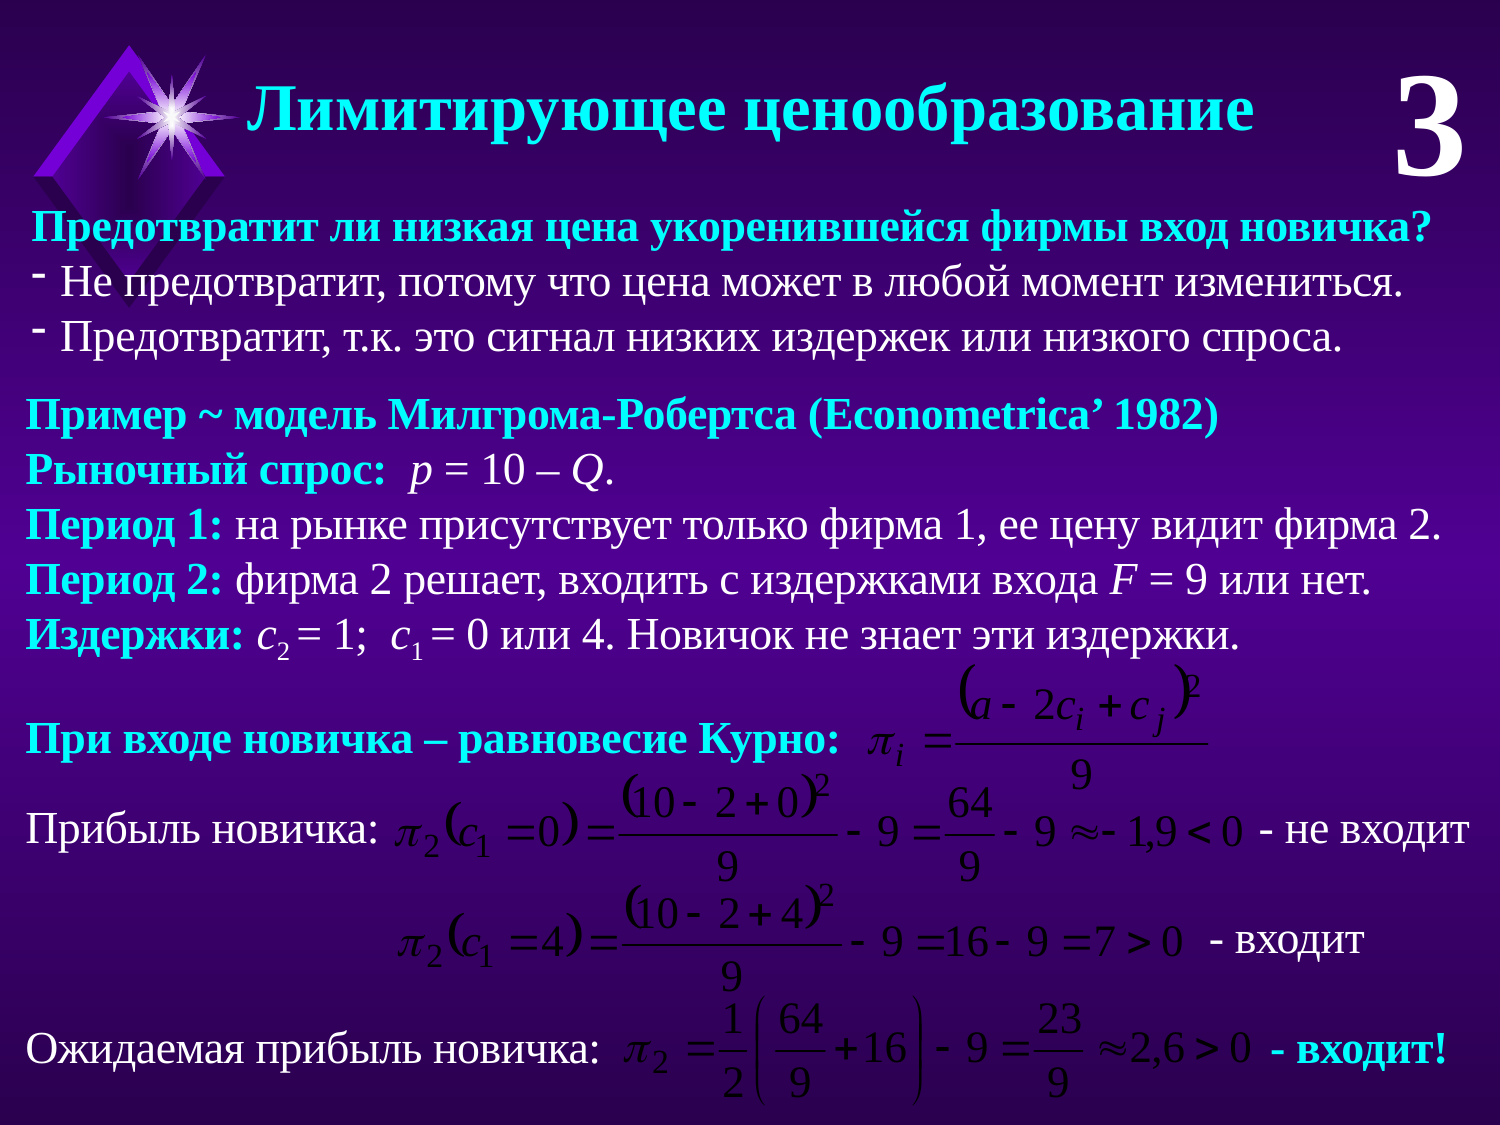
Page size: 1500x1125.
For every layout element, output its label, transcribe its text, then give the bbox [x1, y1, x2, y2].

text_box Лимитирующее ценообразование [29, 56, 1293, 152]
text_box 3 [1293, 17, 1482, 213]
text_box Предотвратит ли низкая цена укоренившейся фирмы вход новичка? Не предотвратит, потому что цена может в любой момент измениться. Предотвратит, т.к. это сигнал низких издержек или низкого спроса. [16, 188, 1474, 369]
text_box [389, 759, 1252, 892]
text_box Пример ~ модель Милгрома-Робертса (Econometrica’ 1982) Рыночный спрос: p = 10 – Q. Период 1: на рынке присутствует только фирма 1, ее цену видит фирма 2. Период 2: фирма 2 решает, входить с издержками входа F = 9 или нет. Издержки: с2 = 1; с1 = 0 или 4. Новичок не знает эти издержки. [10, 376, 1468, 674]
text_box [392, 870, 1191, 1003]
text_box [617, 986, 1260, 1115]
text_box При входе новичка – равновесие Курно: Прибыль новичка: - не входит - входит Ожидаемая прибыль новичка: - входит! [10, 700, 856, 1081]
text_box При входе новичка – равновесие Курно: Прибыль новичка: - не входит - входит Ожидаемая прибыль новичка: - входит! [1194, 700, 1500, 1081]
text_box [861, 660, 1219, 758]
